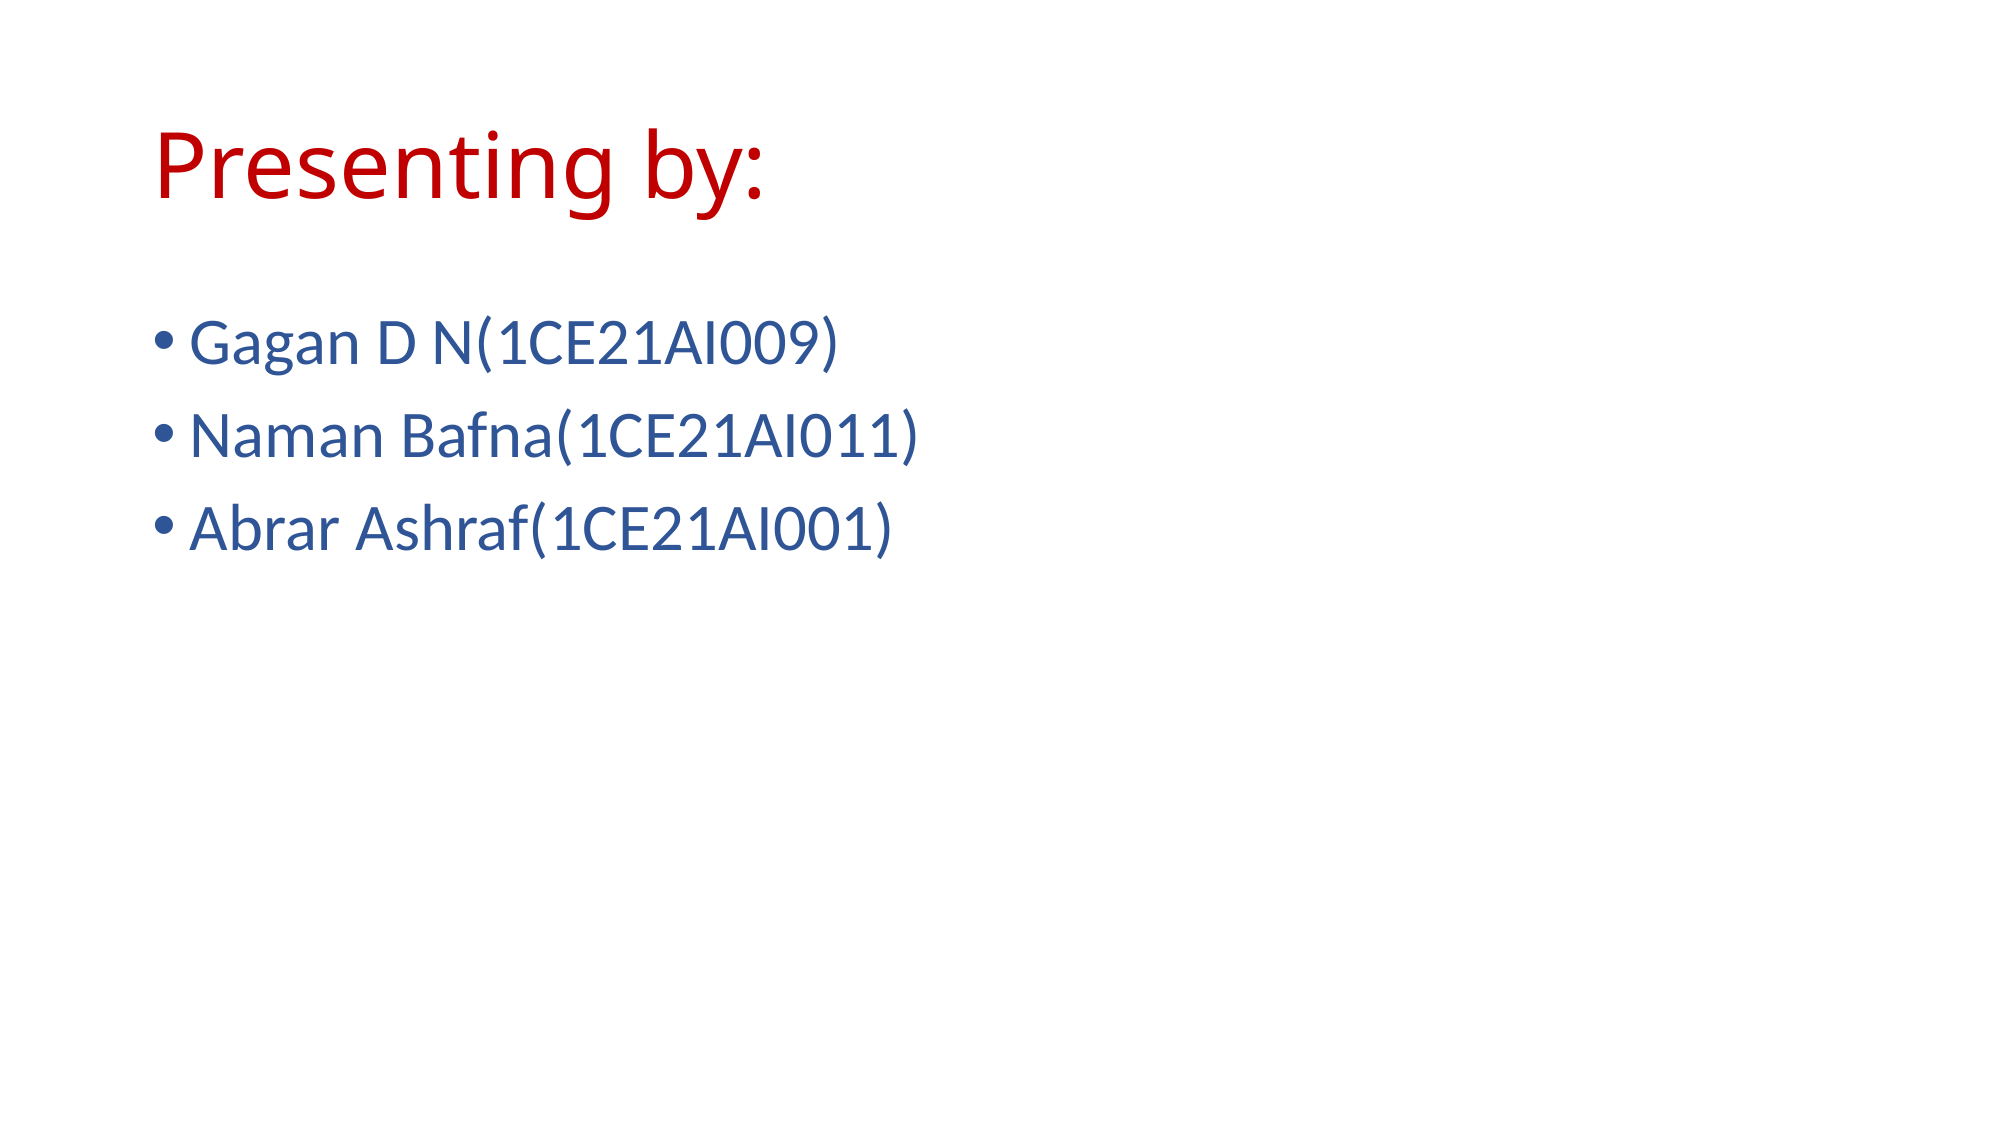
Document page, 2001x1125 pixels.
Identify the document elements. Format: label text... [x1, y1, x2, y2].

title Presenting by: [137, 59, 1863, 278]
list Gagan D N(1CE21AI009) Naman Bafna(1CE21AI011) Abrar Ashraf(1CE21AI001) [137, 299, 1863, 1014]
